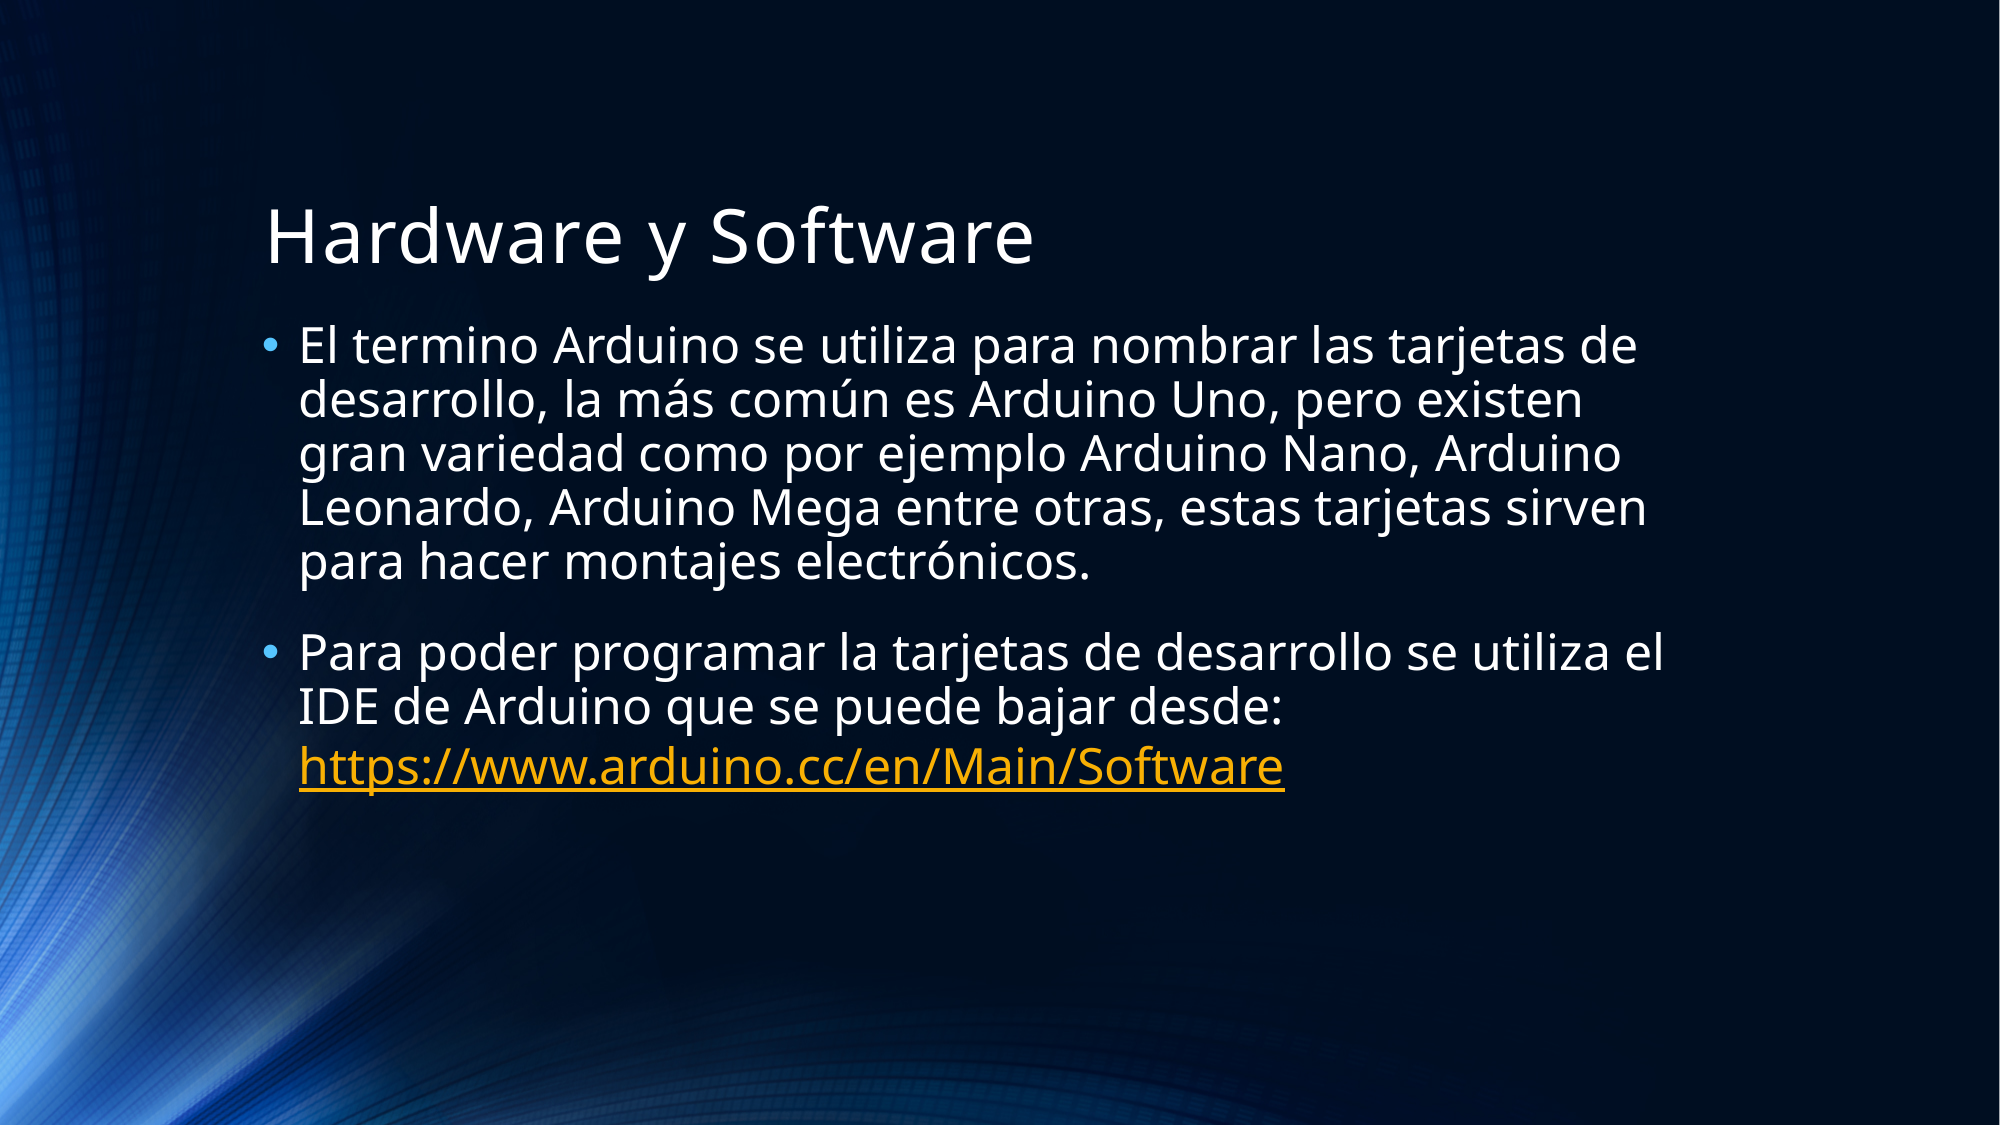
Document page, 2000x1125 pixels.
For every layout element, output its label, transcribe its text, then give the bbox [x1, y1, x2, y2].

list El termino Arduino se utiliza para nombrar las tarjetas de desarrollo, la más común es Arduino Uno, pero existen gran variedad como por ejemplo Arduino Nano, Arduino Leonardo, Arduino Mega entre otras, estas tarjetas sirven para hacer montajes electrónicos. Para poder programar la tarjetas de desarrollo se utiliza el IDE de Arduino que se puede bajar desde: https://www.arduino.cc/en/Main/Software [246, 312, 1697, 988]
title Hardware y Software [249, 62, 1750, 288]
picture [0, 0, 2000, 1125]
